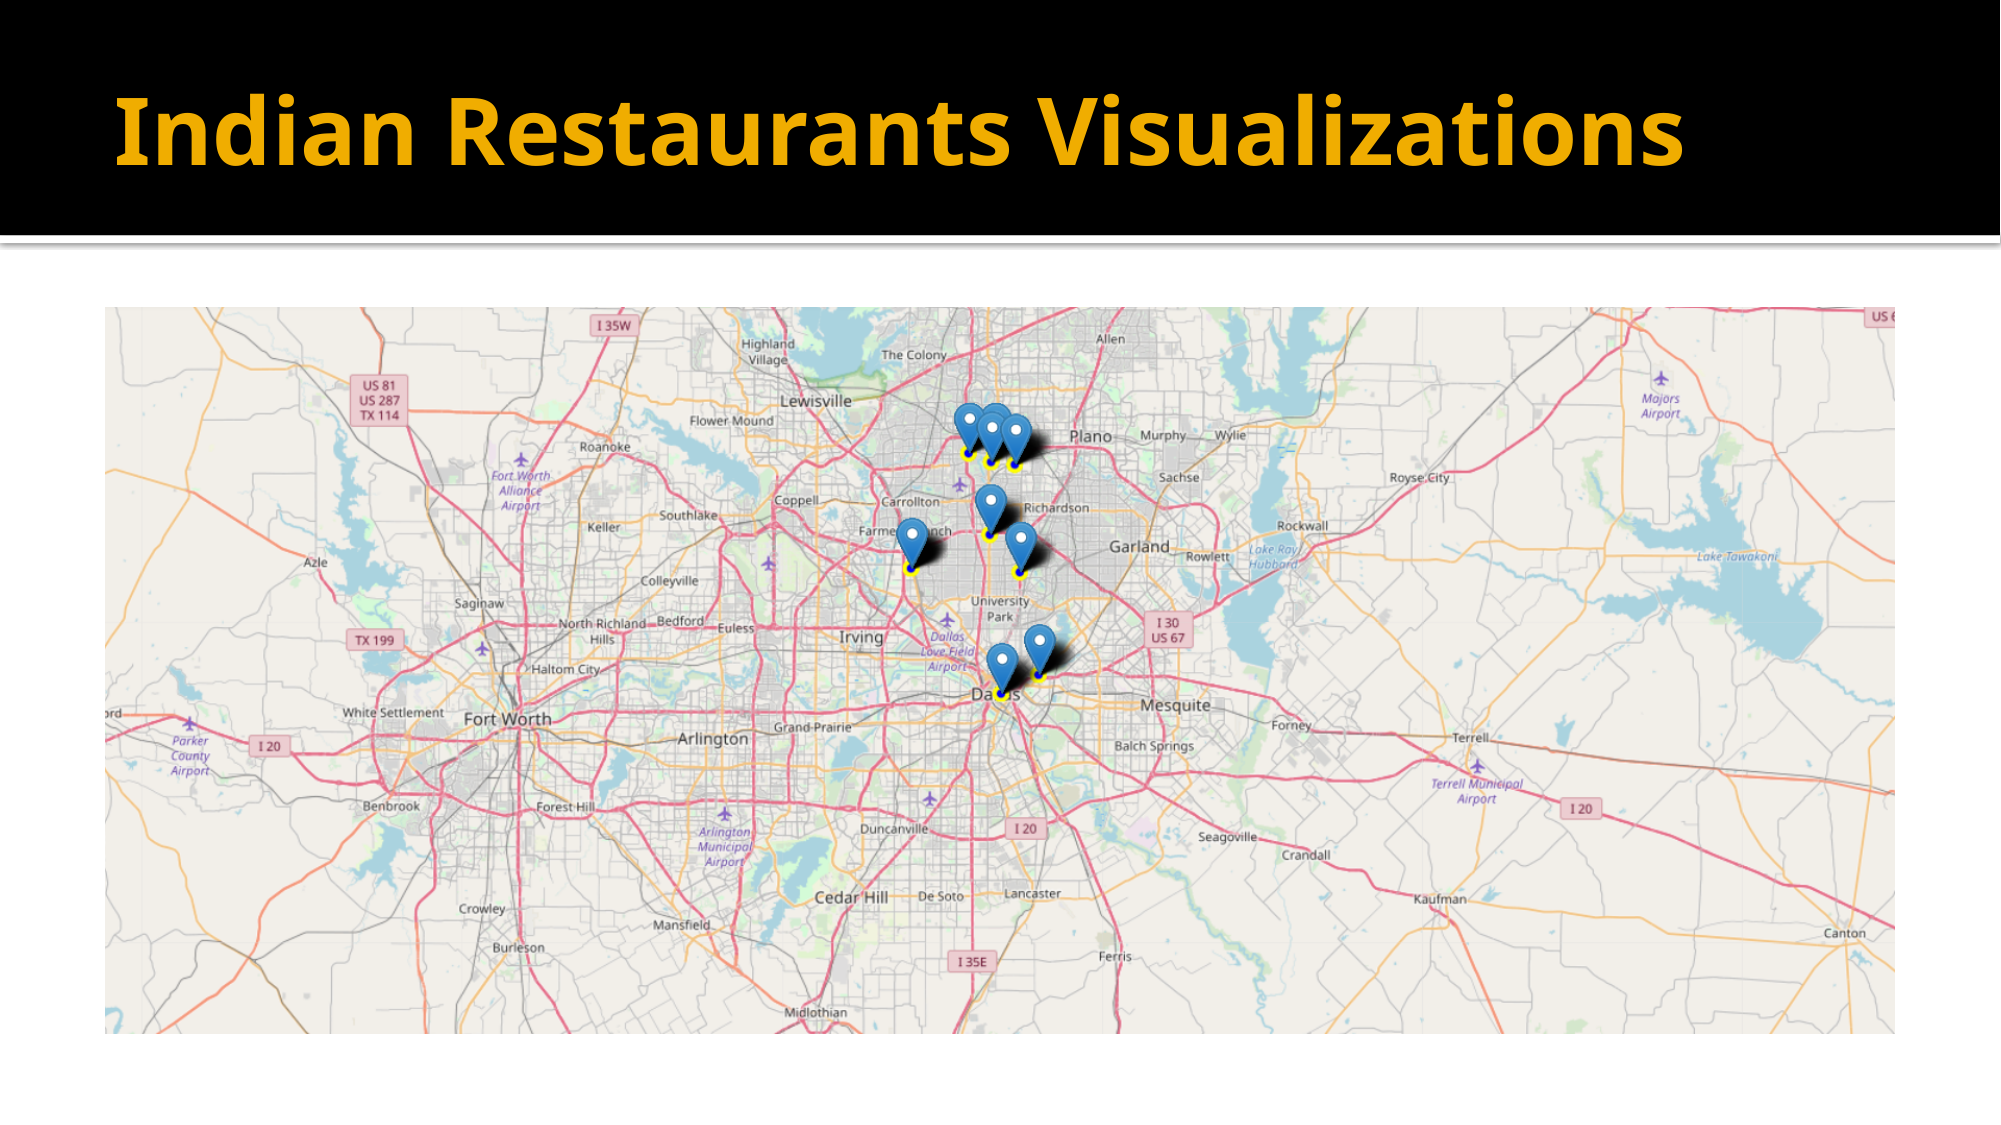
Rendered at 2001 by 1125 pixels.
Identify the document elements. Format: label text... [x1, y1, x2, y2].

title Indian Restaurants Visualizations [99, 25, 1900, 231]
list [105, 307, 1895, 1034]
